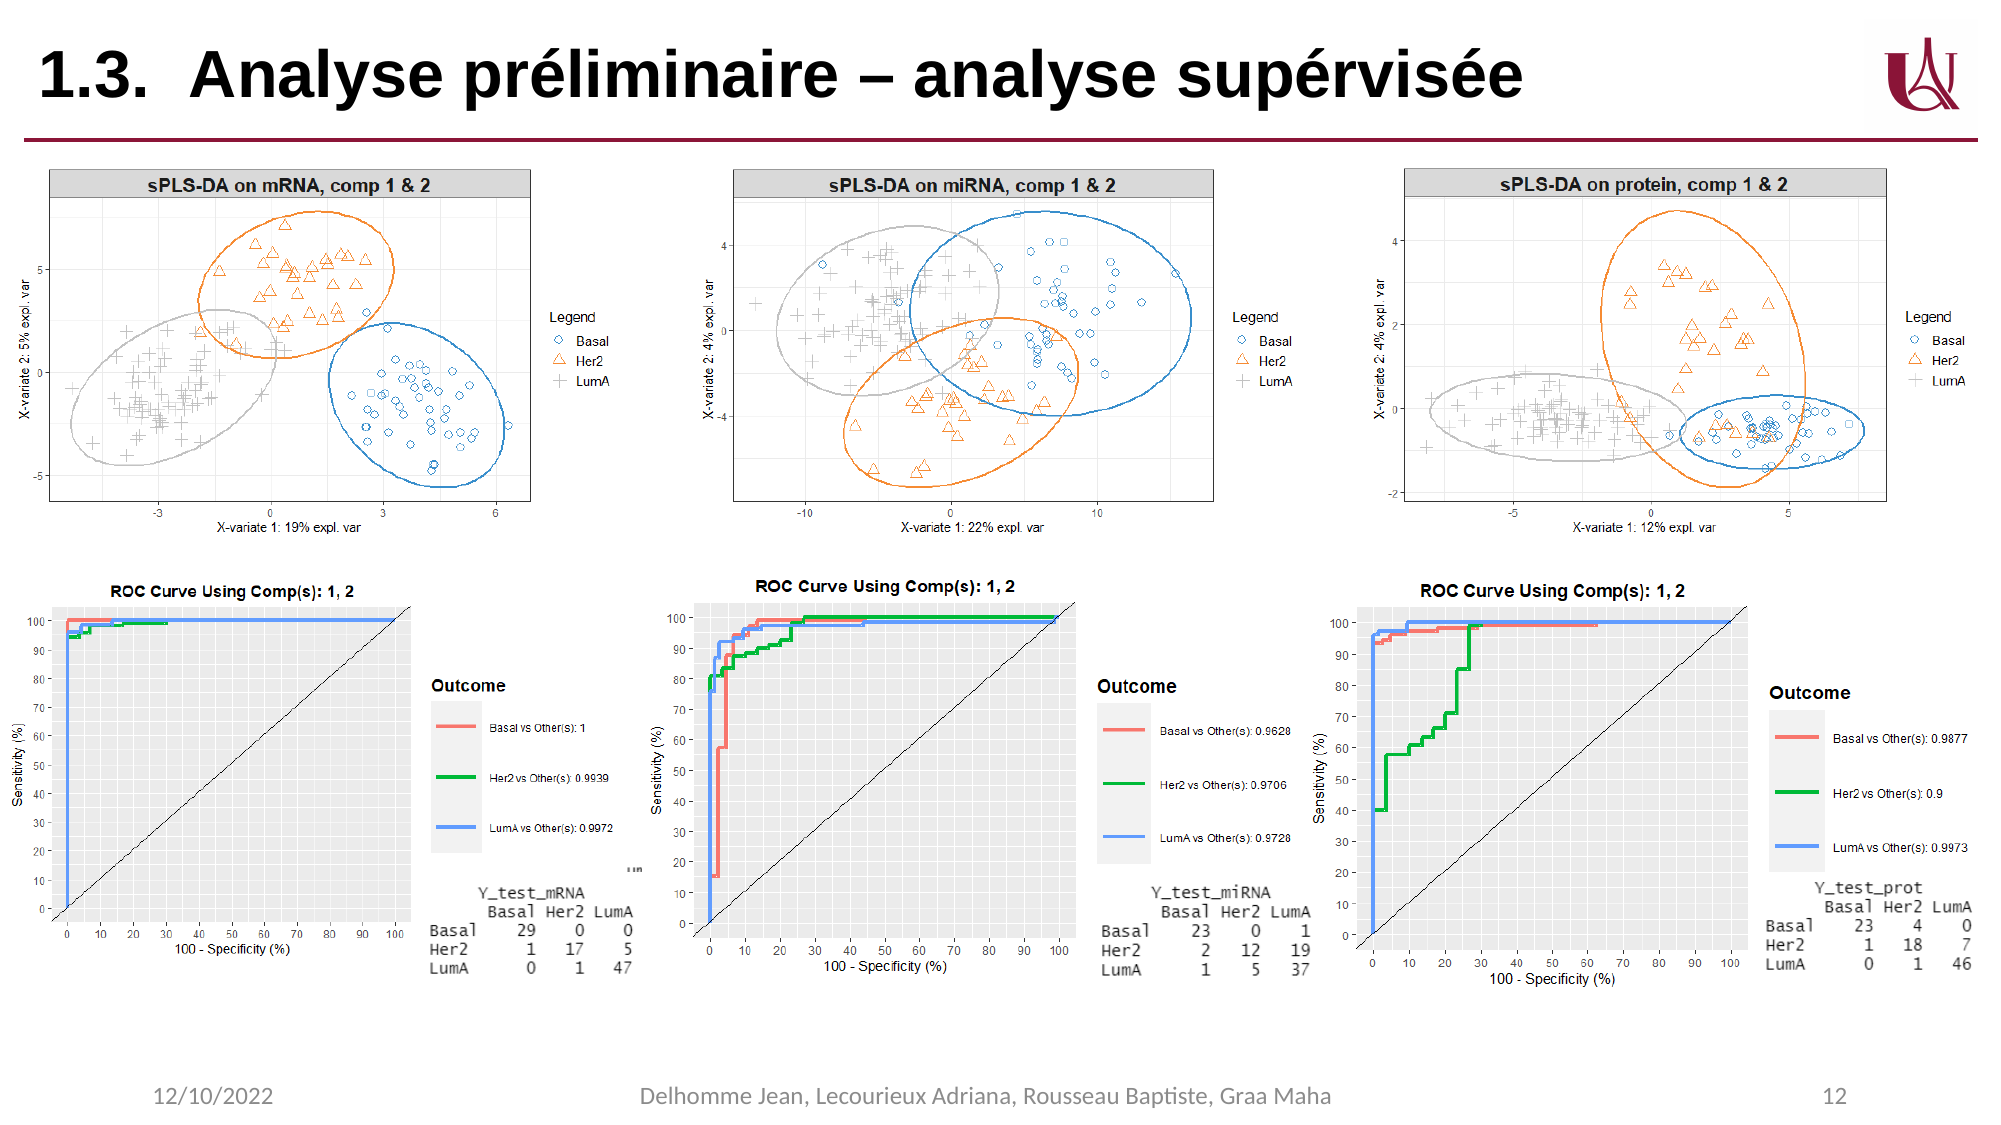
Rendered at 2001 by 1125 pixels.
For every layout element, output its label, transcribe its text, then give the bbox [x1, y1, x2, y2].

picture [11, 163, 622, 540]
picture [694, 163, 1305, 540]
picture [1366, 162, 1978, 540]
title 1.3. Analyse préliminaire – analyse supérvisée [23, 19, 1851, 133]
footer Delhomme Jean, Lecourieux Adriana, Rousseau Baptiste, Graa Maha [624, 1065, 1412, 1125]
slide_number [137, 1064, 588, 1125]
slide_number 12 [1412, 1064, 1863, 1125]
picture [4, 571, 1982, 993]
picture [1863, 19, 1978, 133]
